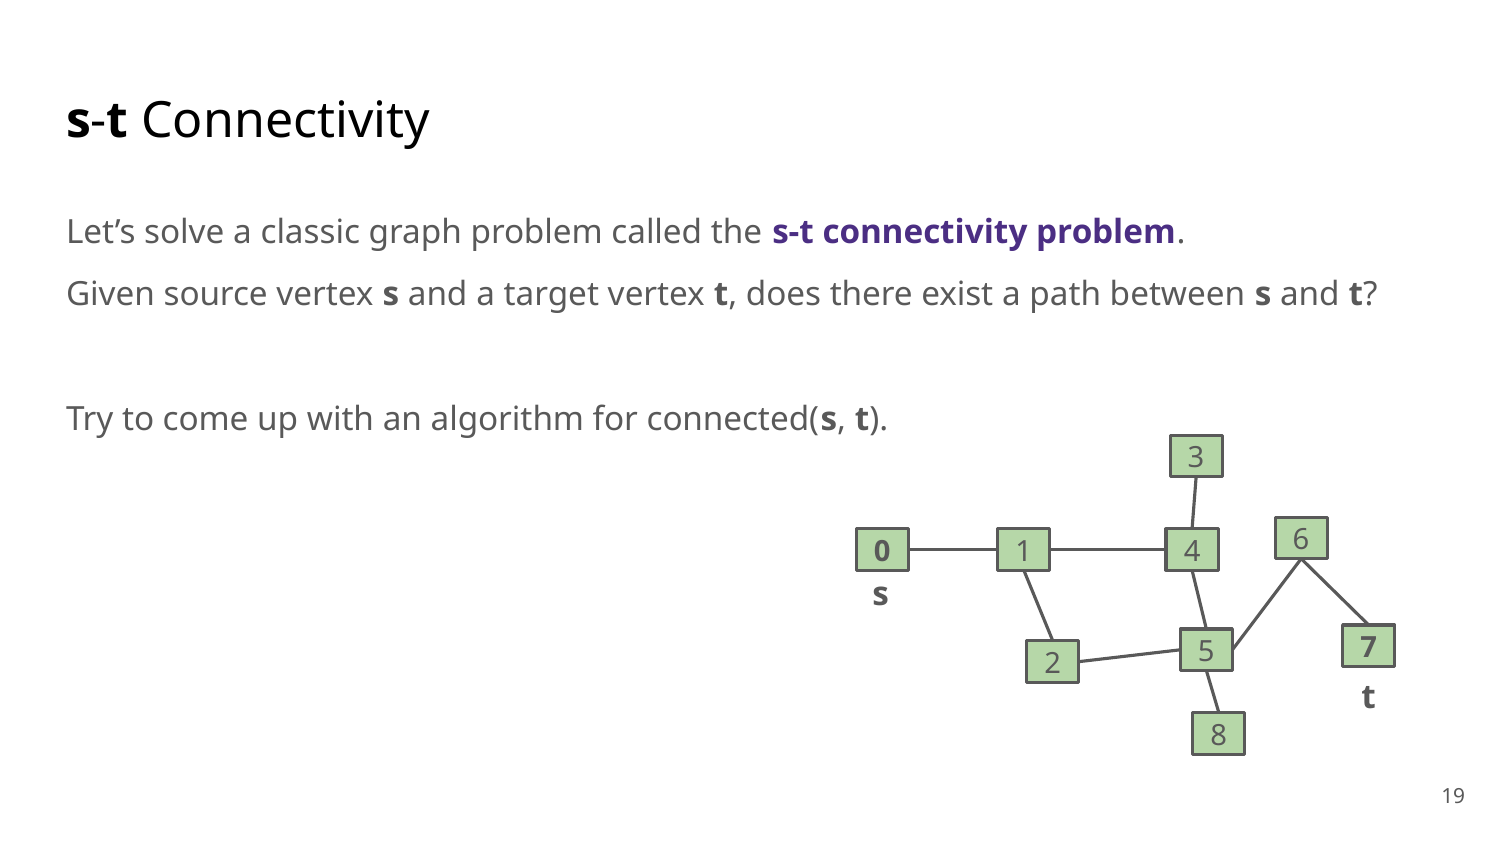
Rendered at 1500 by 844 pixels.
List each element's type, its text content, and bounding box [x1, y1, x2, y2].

title s-t Connectivity [51, 72, 1449, 167]
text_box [855, 434, 1415, 755]
slide_number ‹#› [1389, 764, 1480, 830]
list Let’s solve a classic graph problem called the s-t connectivity problem. Given source vertex s and a target vertex t, does there exist a path between s and t? Try to come up with an algorithm for connected(s, t). [51, 189, 1449, 750]
